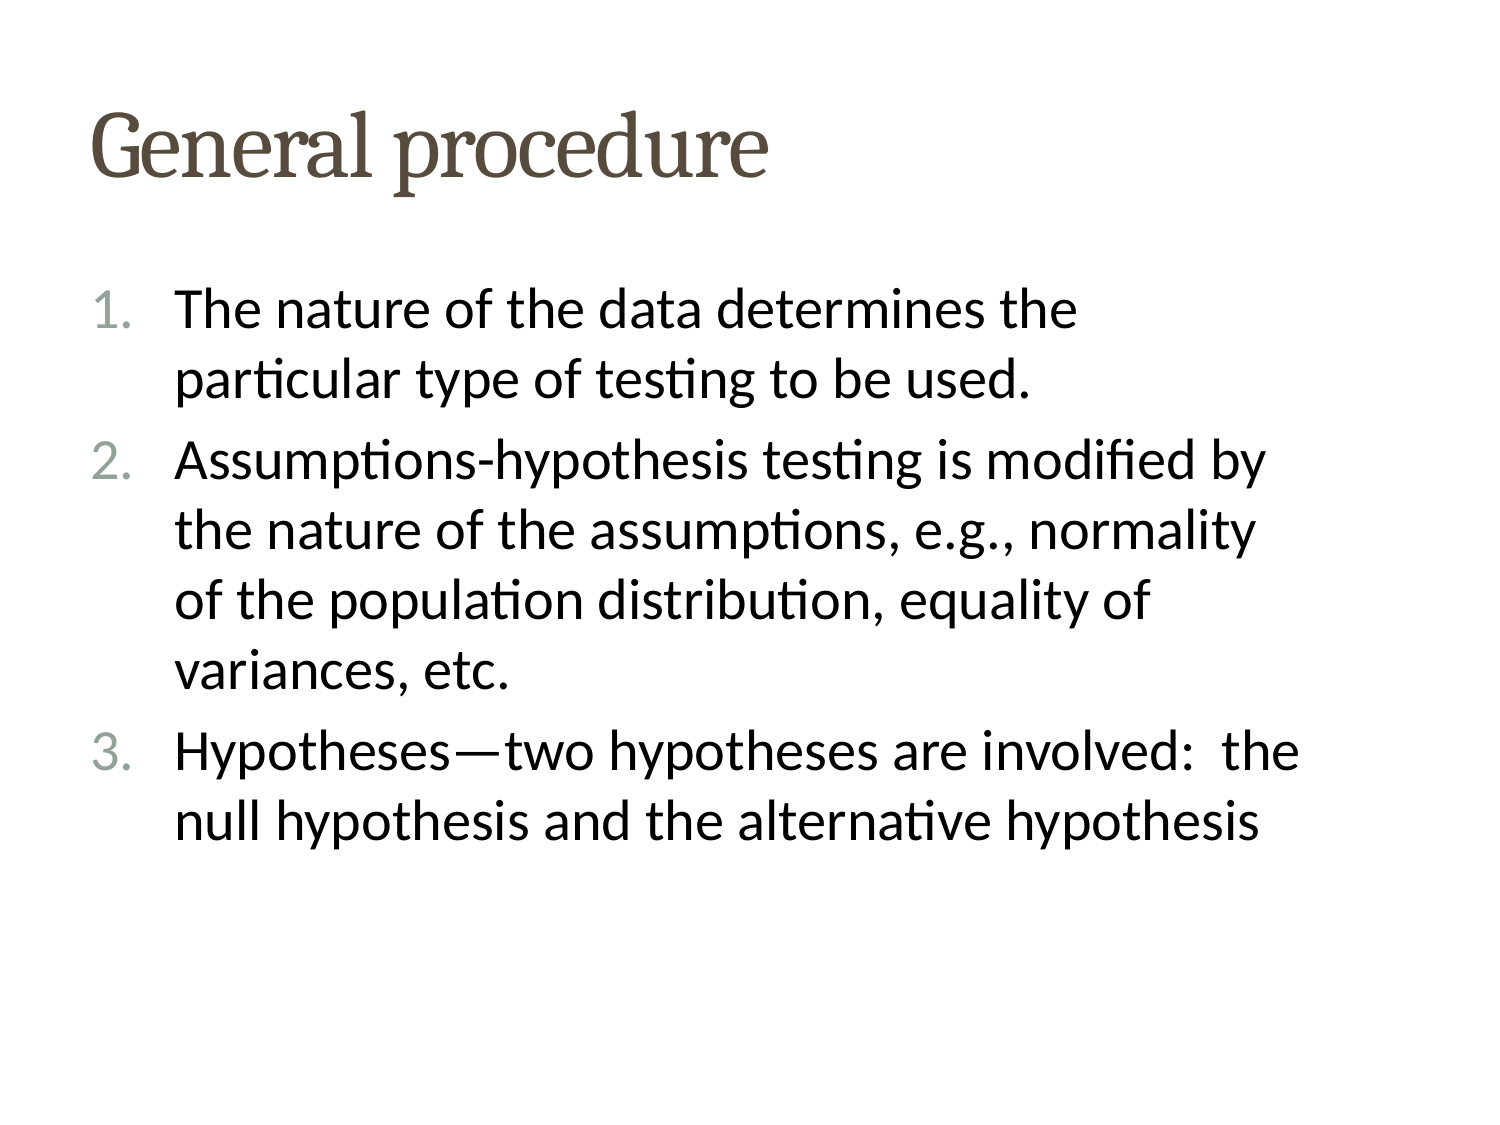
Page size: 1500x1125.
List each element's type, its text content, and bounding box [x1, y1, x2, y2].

list The nature of the data determines the particular type of testing to be used. Assumptions-hypothesis testing is modified by the nature of the assumptions, e.g., normality of the population distribution, equality of variances, etc. Hypotheses—two hypotheses are involved: the null hypothesis and the alternative hypothesis [75, 262, 1325, 1050]
title General procedure [75, 45, 1325, 233]
